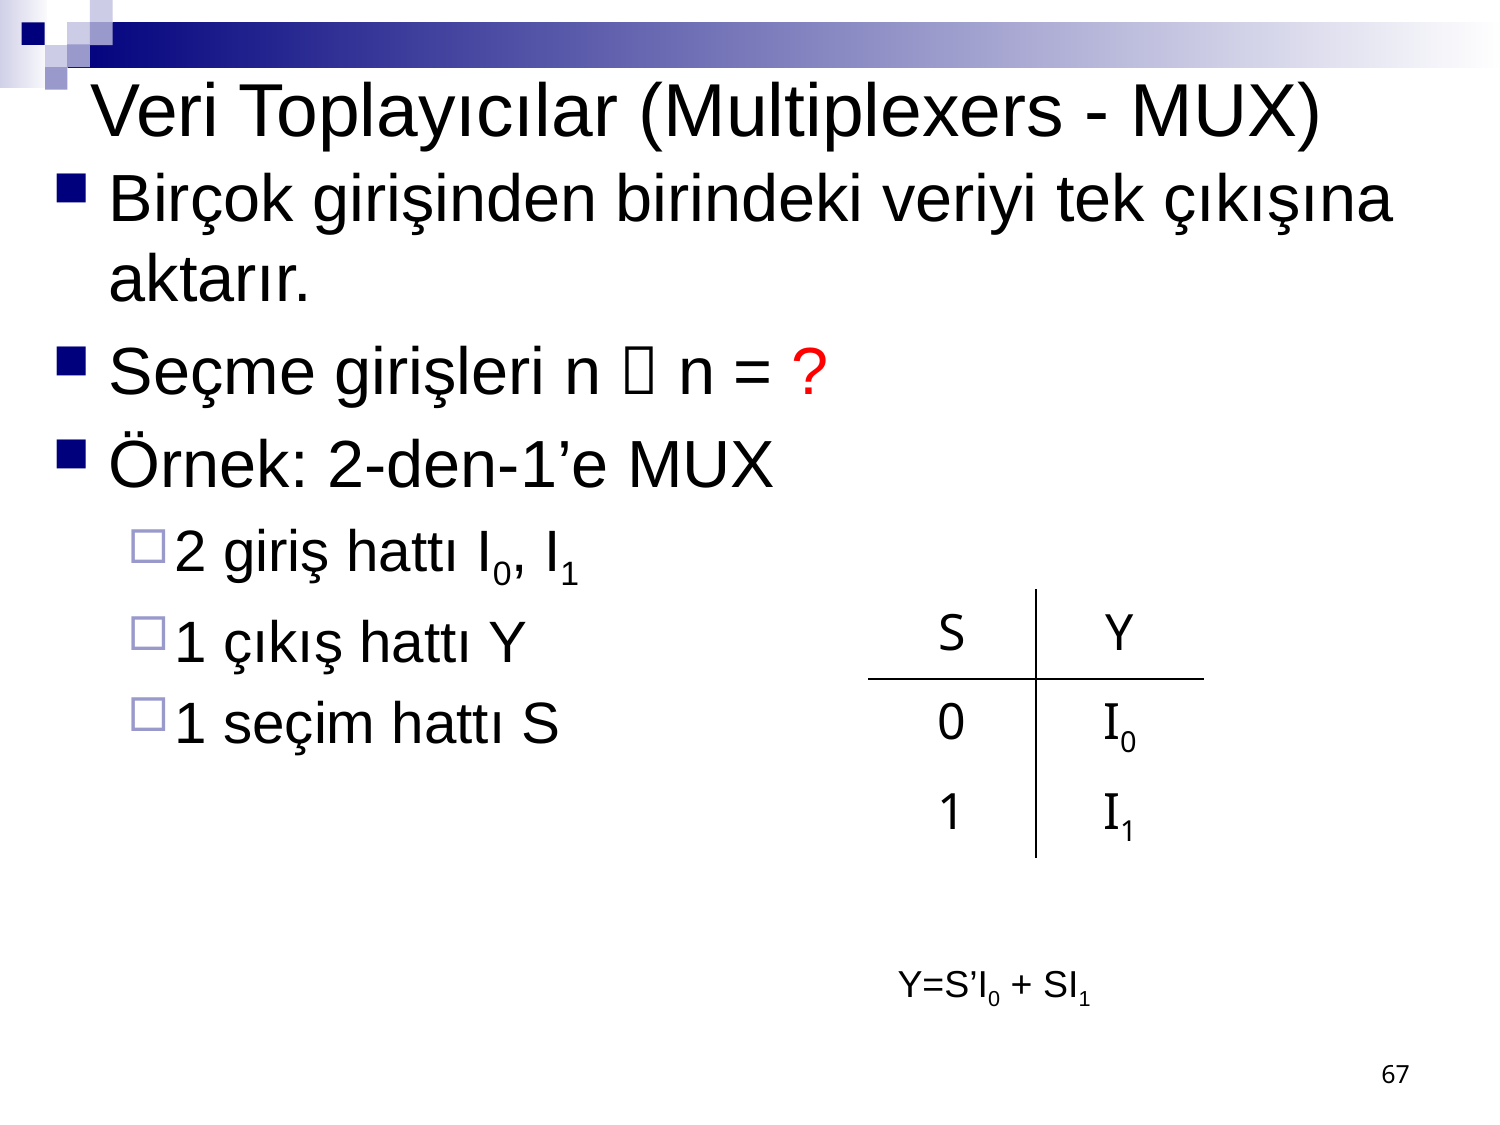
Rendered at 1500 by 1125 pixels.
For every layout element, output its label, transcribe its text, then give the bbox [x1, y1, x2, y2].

list Birçok girişinden birindeki veriyi tek çıkışına aktarır. Seçme girişleri n  n = ? Örnek: 2-den-1’e MUX 2 giriş hattı I0, I1 1 çıkış hattı Y 1 seçim hattı S [37, 146, 1476, 885]
table_header Y [1037, 589, 1204, 678]
table_cell I0 [1037, 680, 1204, 768]
title Veri Toplayıcılar (Multiplexers - MUX) [74, 51, 1426, 146]
table_cell 1 [868, 768, 1035, 858]
slide_number 67 [1074, 1024, 1426, 1101]
table_cell I1 [1037, 768, 1204, 858]
table_header S [868, 589, 1035, 678]
table_cell 0 [868, 680, 1035, 768]
text_box Y=S’I0 + SI1 [882, 952, 1106, 1019]
